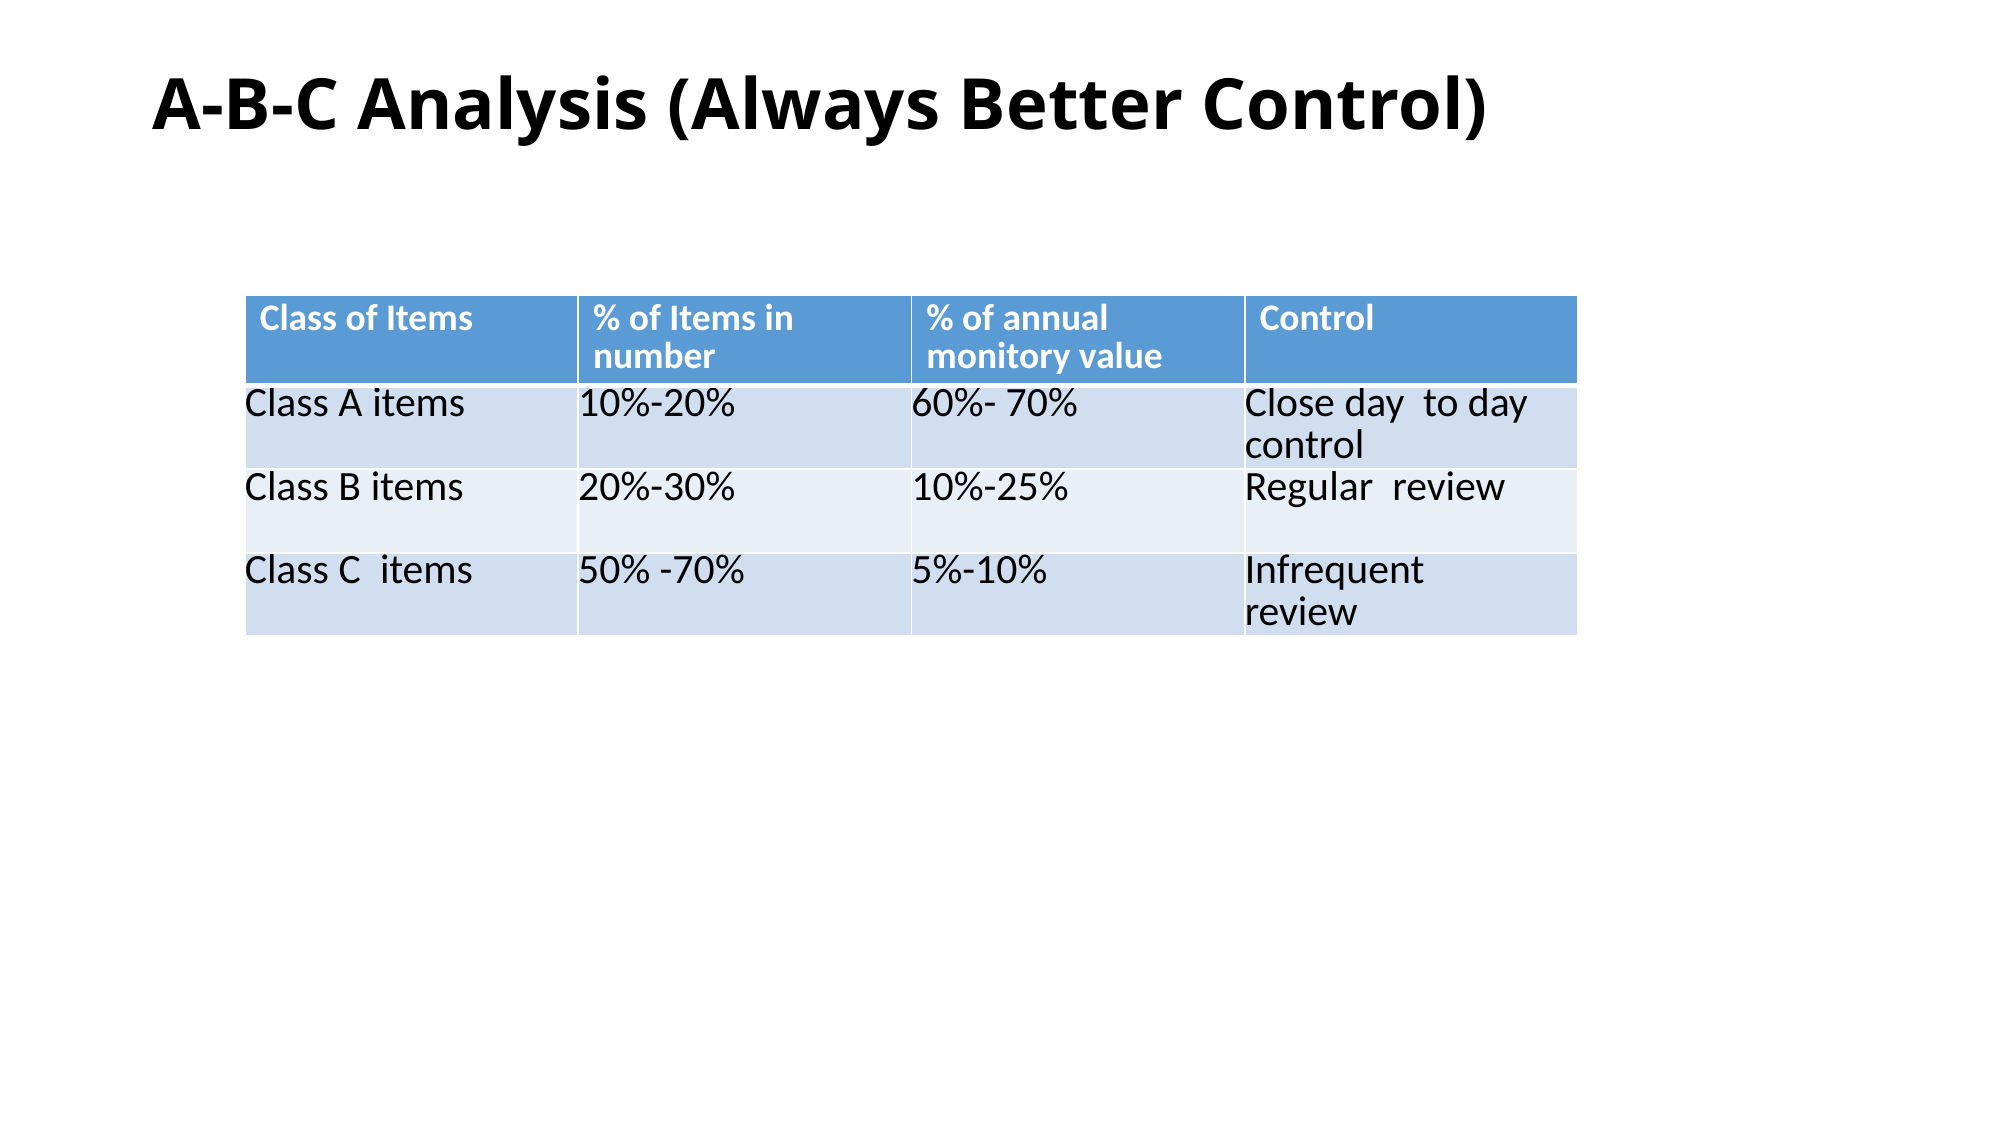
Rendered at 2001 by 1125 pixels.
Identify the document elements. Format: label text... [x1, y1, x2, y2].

table_cell Regular review [1246, 470, 1577, 552]
title A-B-C Analysis (Always Better Control) [137, 59, 1811, 153]
table_header Control [1246, 296, 1577, 383]
table_header % of annual monitory value [912, 296, 1244, 383]
table_header Class of Items [246, 296, 577, 383]
list [137, 223, 1863, 1014]
table_cell 50% -70% [579, 554, 911, 635]
table_cell 20%-30% [579, 470, 911, 552]
table_cell Class B items [246, 470, 577, 552]
table_cell Close day to day control [1246, 388, 1577, 468]
table_header % of Items in number [579, 296, 911, 383]
table_cell 10%-20% [579, 388, 911, 468]
table_cell 10%-25% [912, 470, 1244, 552]
table_cell 5%-10% [912, 554, 1244, 635]
table_cell Class C items [246, 554, 577, 635]
table_cell Class A items [246, 388, 577, 468]
table_cell Infrequent review [1246, 554, 1577, 635]
table_cell 60%- 70% [912, 388, 1244, 468]
